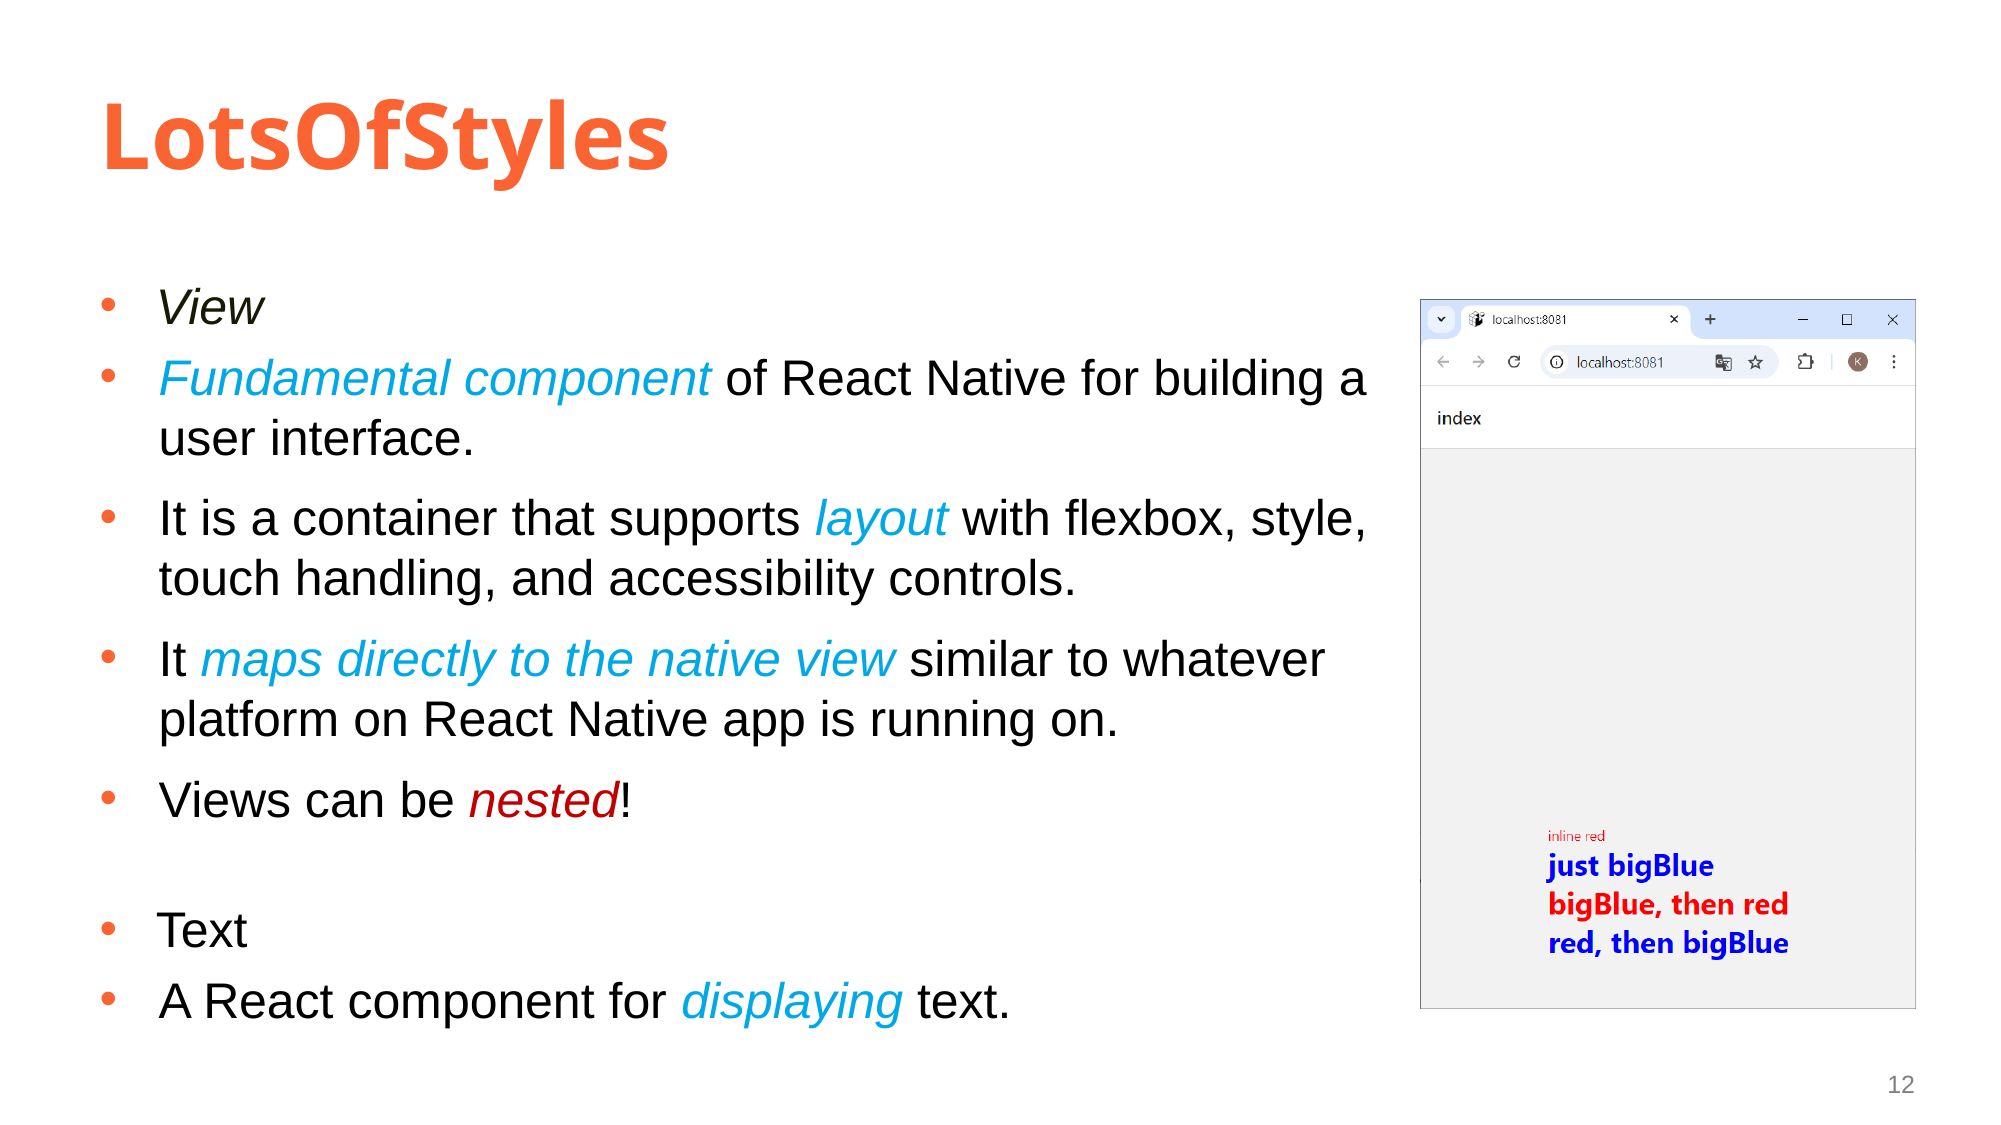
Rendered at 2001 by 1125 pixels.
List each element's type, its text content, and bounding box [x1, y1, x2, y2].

title LotsOfStyles [84, 49, 1916, 233]
picture [1419, 299, 1916, 1009]
list View Fundamental component of React Native for building a user interface. It is a container that supports layout with flexbox, style, touch handling, and accessibility controls. It maps directly to the native view similar to whatever platform on React Native app is running on. Views can be nested! Text A React component for displaying text. [84, 267, 1402, 1041]
slide_number 12 [1815, 1061, 1916, 1107]
